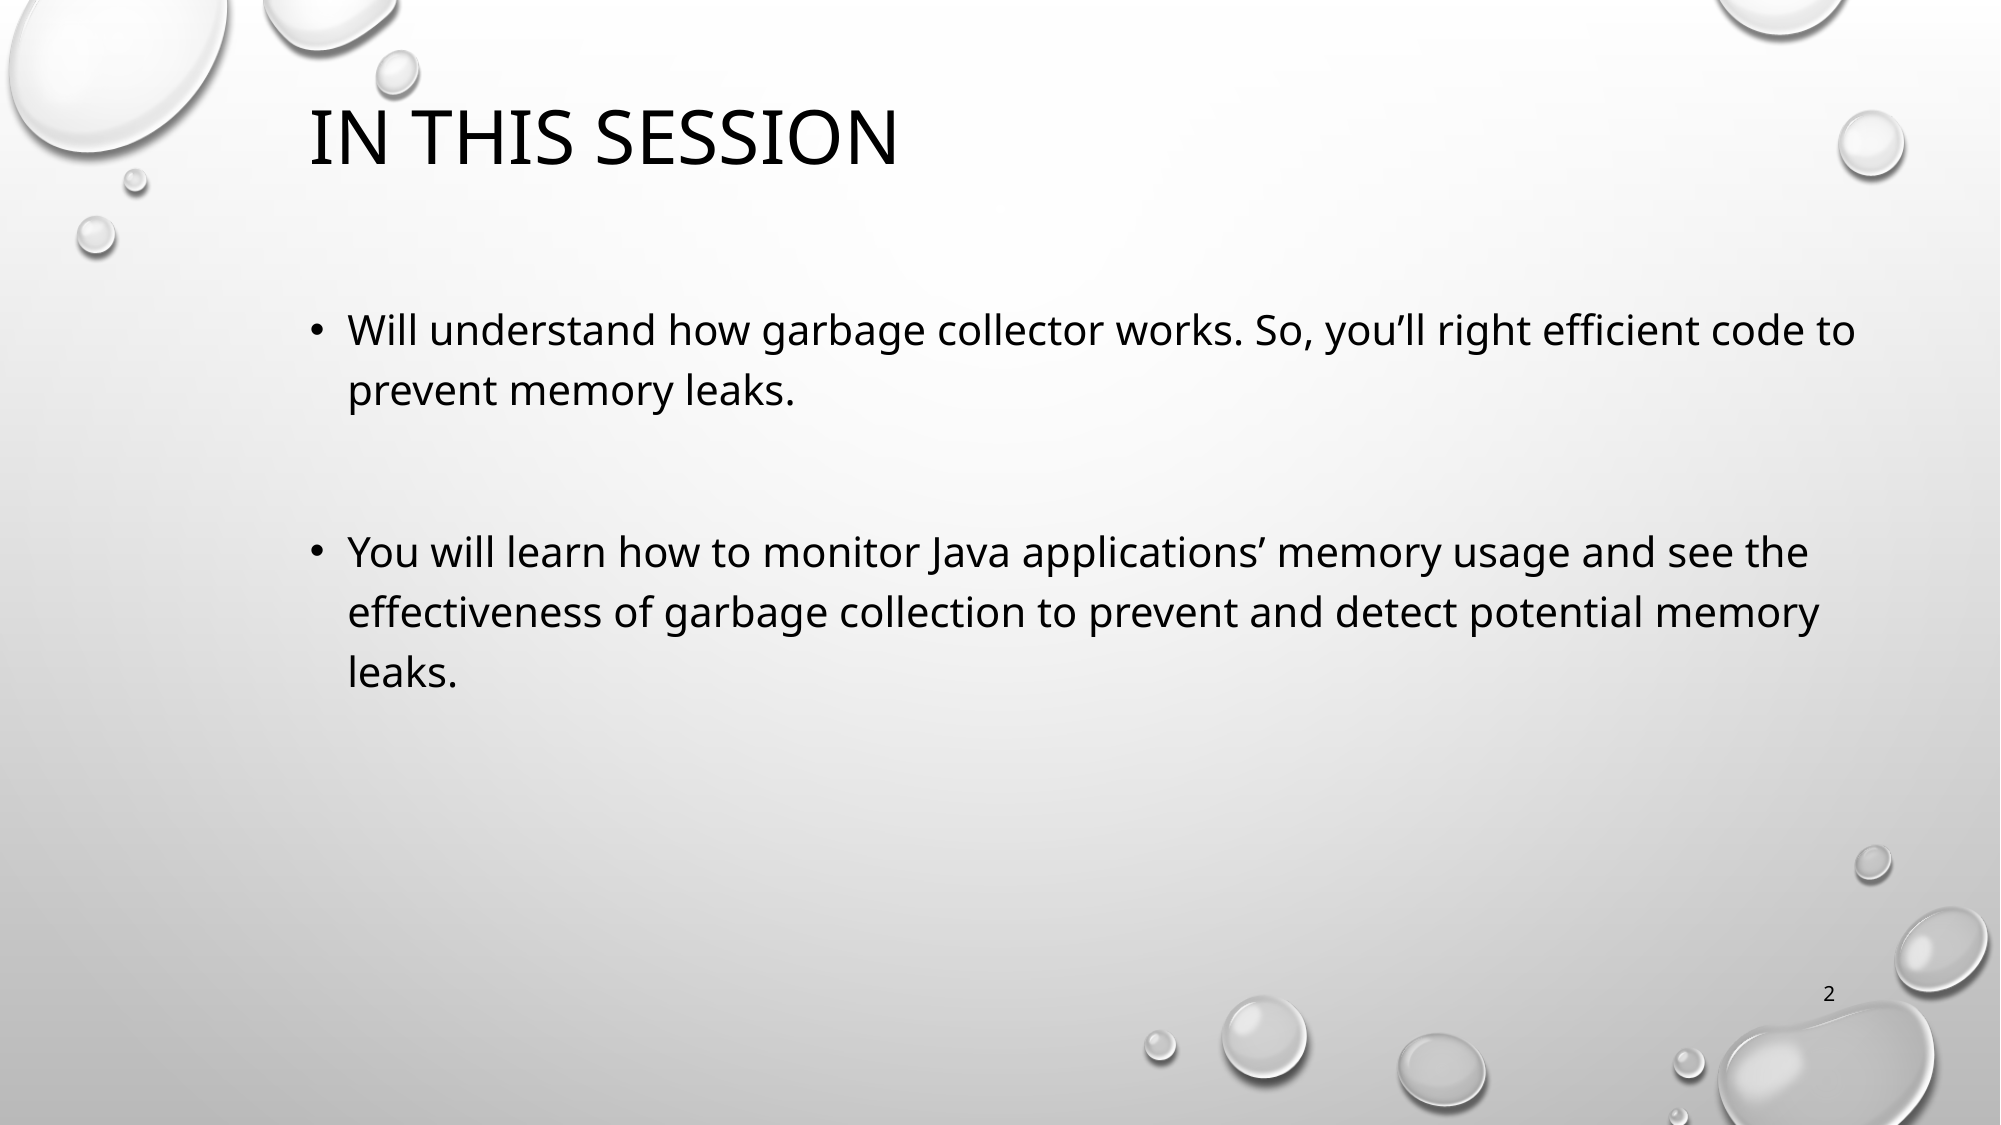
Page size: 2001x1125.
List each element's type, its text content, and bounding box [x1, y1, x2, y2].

picture [0, 0, 2000, 1125]
title In this session [294, 79, 1757, 202]
slide_number 2 [1724, 965, 1851, 1025]
list Will understand how garbage collector works. So, you’ll right efficient code to prevent memory leaks. You will learn how to monitor Java applications’ memory usage and see the effectiveness of garbage collection to prevent and detect potential memory leaks. [294, 215, 1888, 1073]
